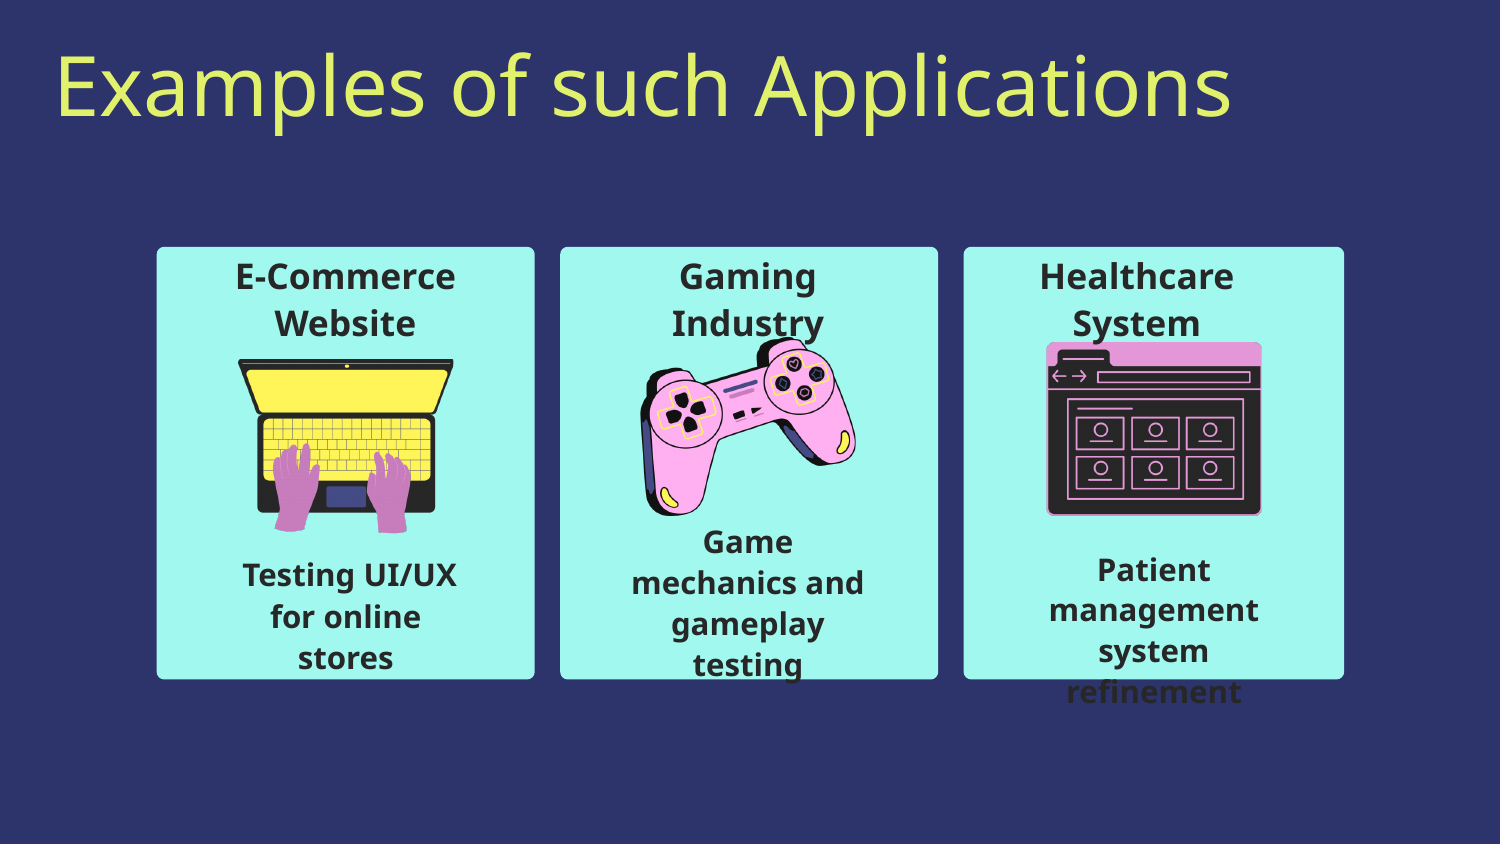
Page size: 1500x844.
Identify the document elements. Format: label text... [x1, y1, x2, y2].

text_box [963, 246, 1345, 680]
text_box Gaming Industry [629, 249, 867, 344]
text_box [640, 344, 856, 517]
text_box [1046, 342, 1262, 517]
text_box [560, 246, 939, 680]
text_box Patient management system refinement [1006, 546, 1302, 710]
text_box Healthcare System [1018, 249, 1256, 344]
text_box E-Commerce Website [227, 249, 465, 344]
text_box Testing UI/UX for online stores [227, 551, 465, 676]
text_box Game mechanics and gameplay testing [629, 518, 867, 683]
text_box [238, 359, 454, 535]
text_box Examples of such Applications [53, 13, 1345, 134]
text_box [156, 246, 535, 680]
